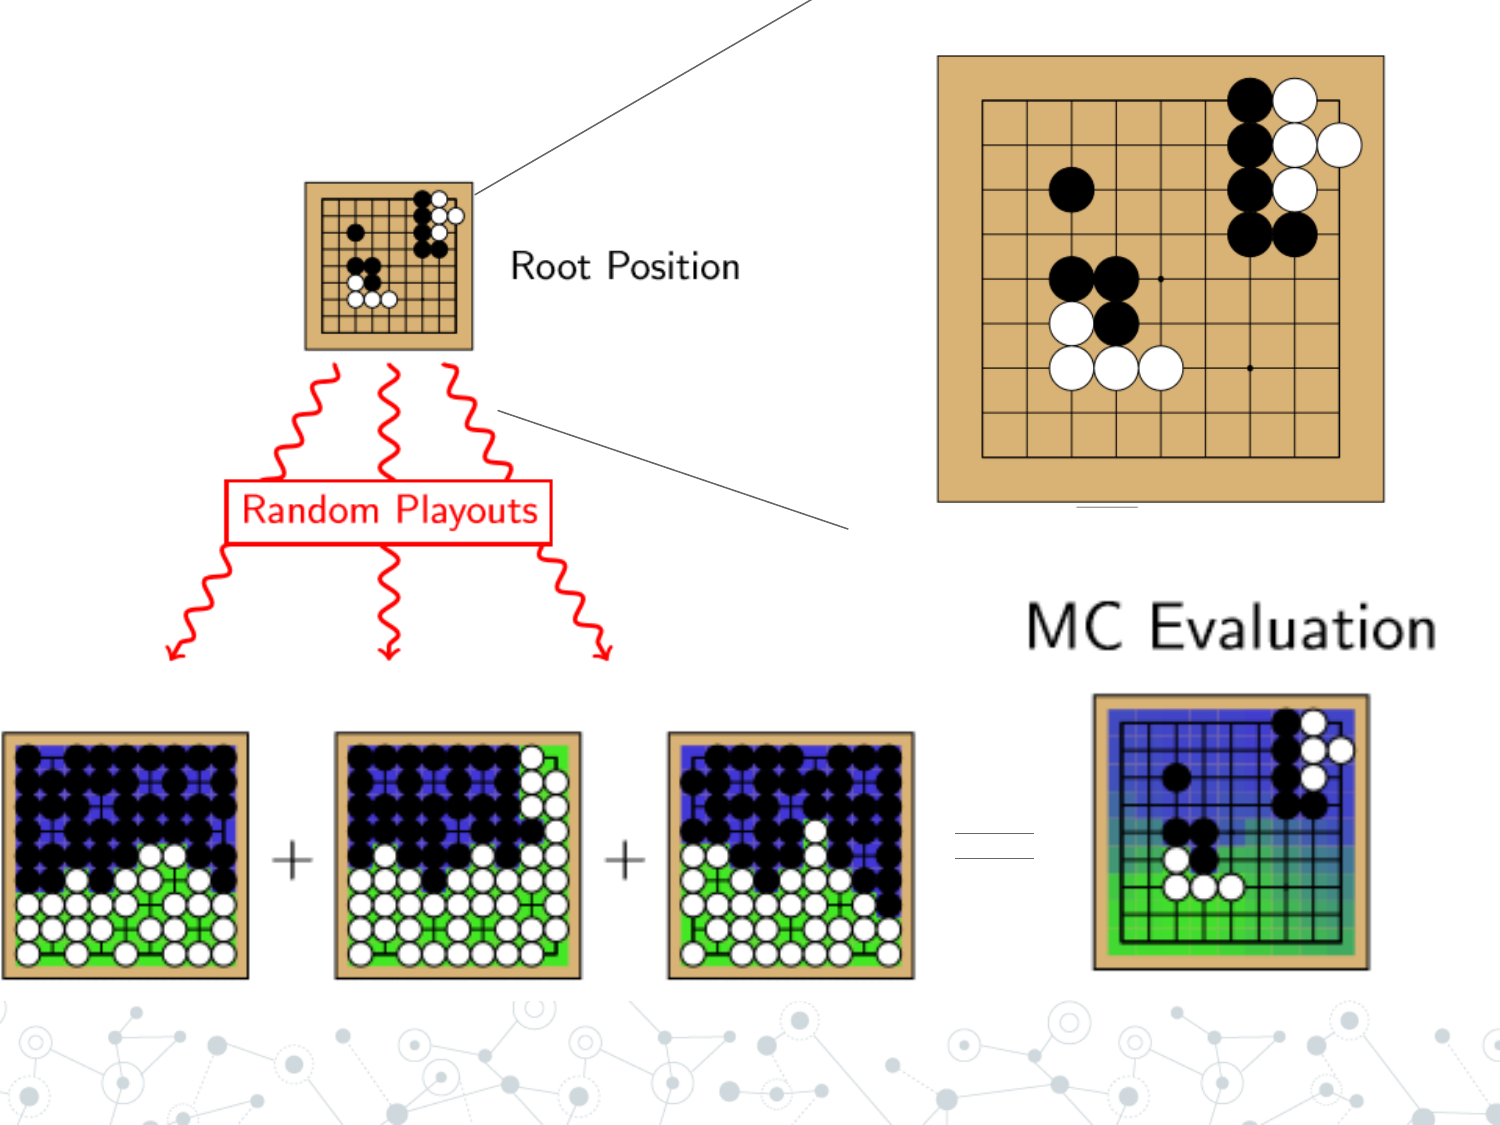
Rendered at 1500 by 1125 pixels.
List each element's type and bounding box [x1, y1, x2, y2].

picture [0, 0, 1500, 1125]
text_box [474, 0, 872, 196]
text_box [497, 410, 849, 530]
